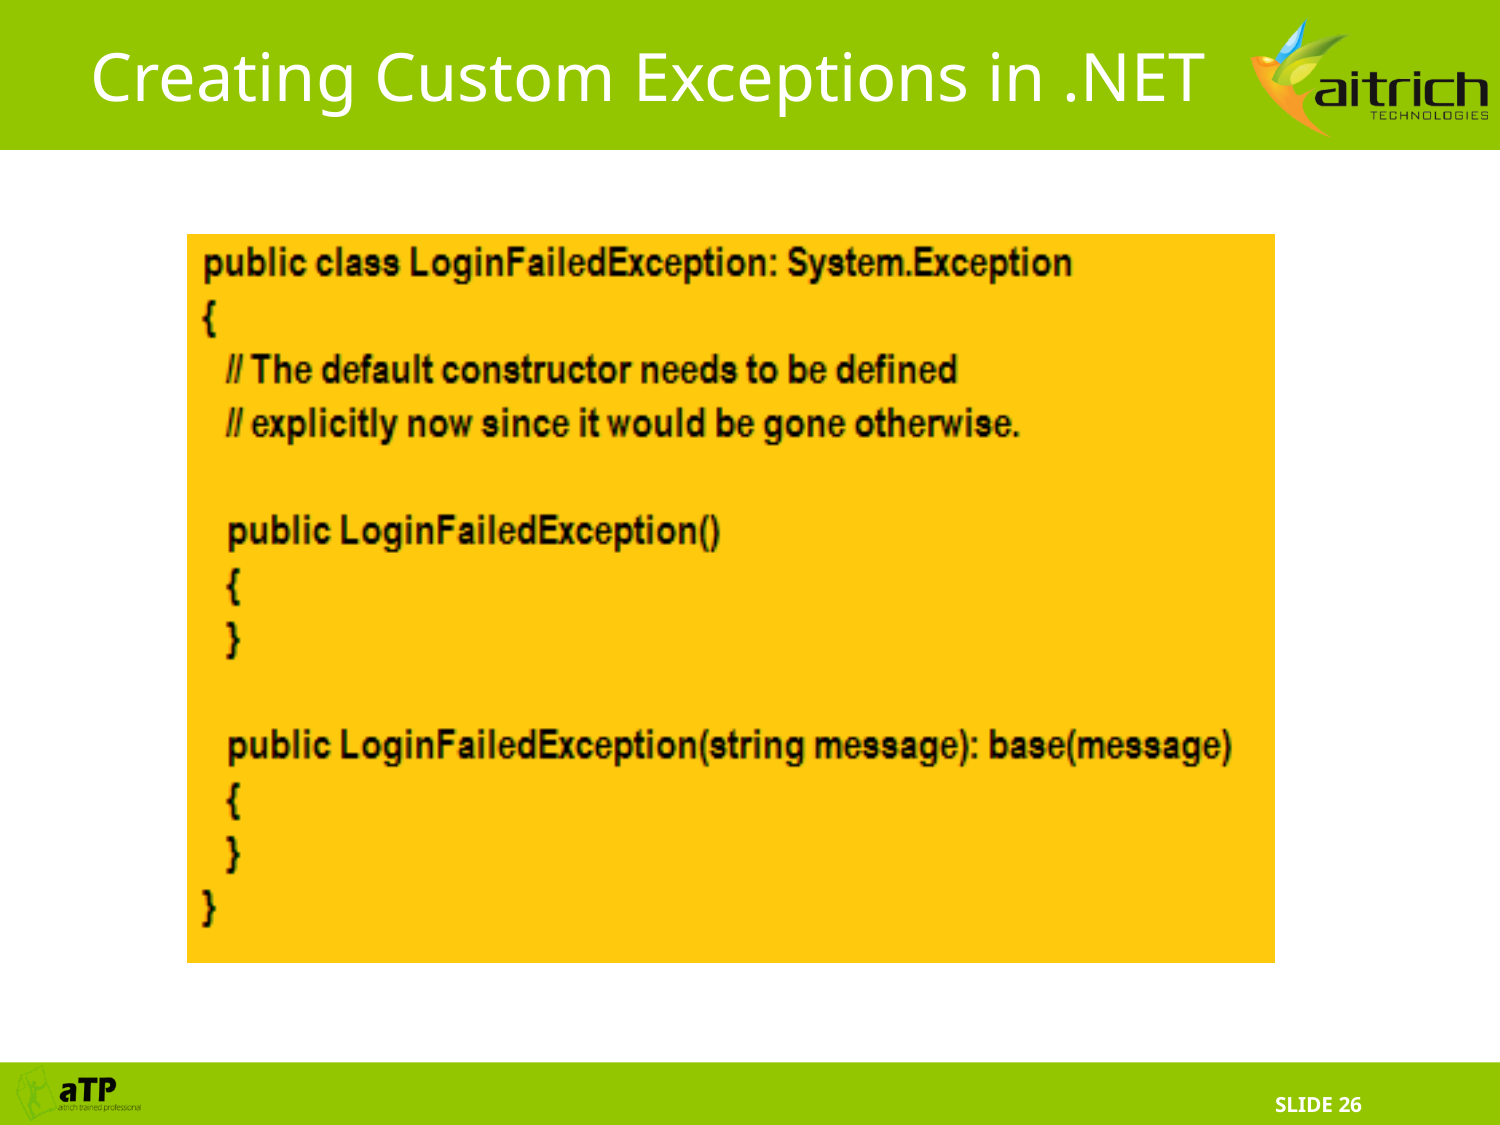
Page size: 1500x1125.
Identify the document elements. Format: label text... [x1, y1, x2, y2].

picture [1351, 17, 1488, 138]
picture [187, 234, 1275, 963]
picture [12, 1061, 145, 1125]
title Creating Custom Exceptions in .NET [74, 0, 1351, 151]
